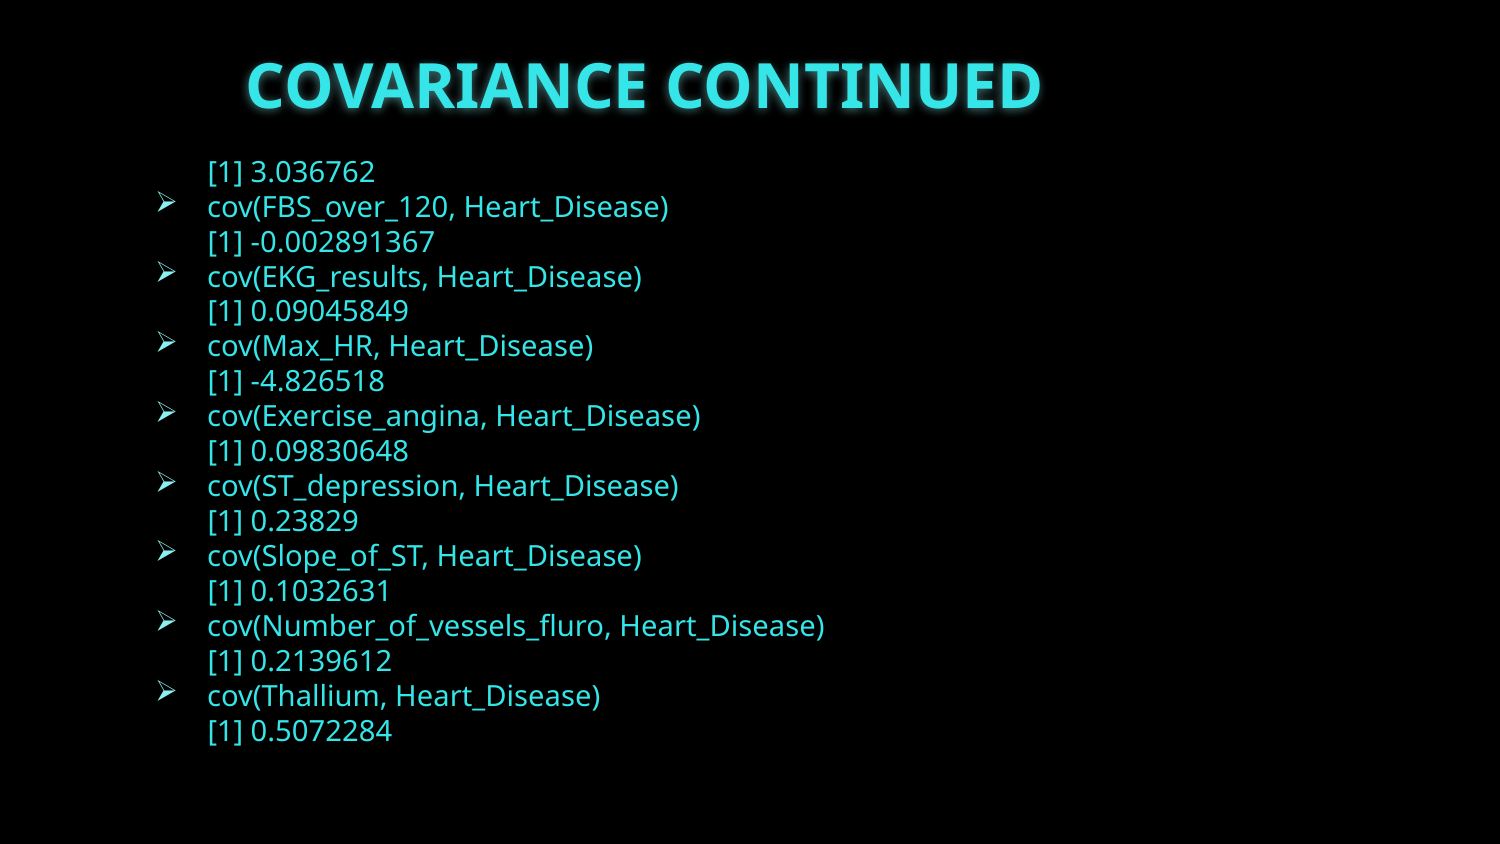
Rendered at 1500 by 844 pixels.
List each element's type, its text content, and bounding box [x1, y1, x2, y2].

list [1] 3.036762 cov(FBS_over_120, Heart_Disease) [1] -0.002891367 cov(EKG_results, Heart_Disease) [1] 0.09045849 cov(Max_HR, Heart_Disease) [1] -4.826518 cov(Exercise_angina, Heart_Disease) [1] 0.09830648 cov(ST_depression, Heart_Disease) [1] 0.23829 cov(Slope_of_ST, Heart_Disease) [1] 0.1032631 cov(Number_of_vessels_fluro, Heart_Disease) [1] 0.2139612 cov(Thallium, Heart_Disease) [1] 0.5072284 [116, 137, 1383, 367]
title COVARIANCE CONTINUED [116, 43, 1383, 123]
